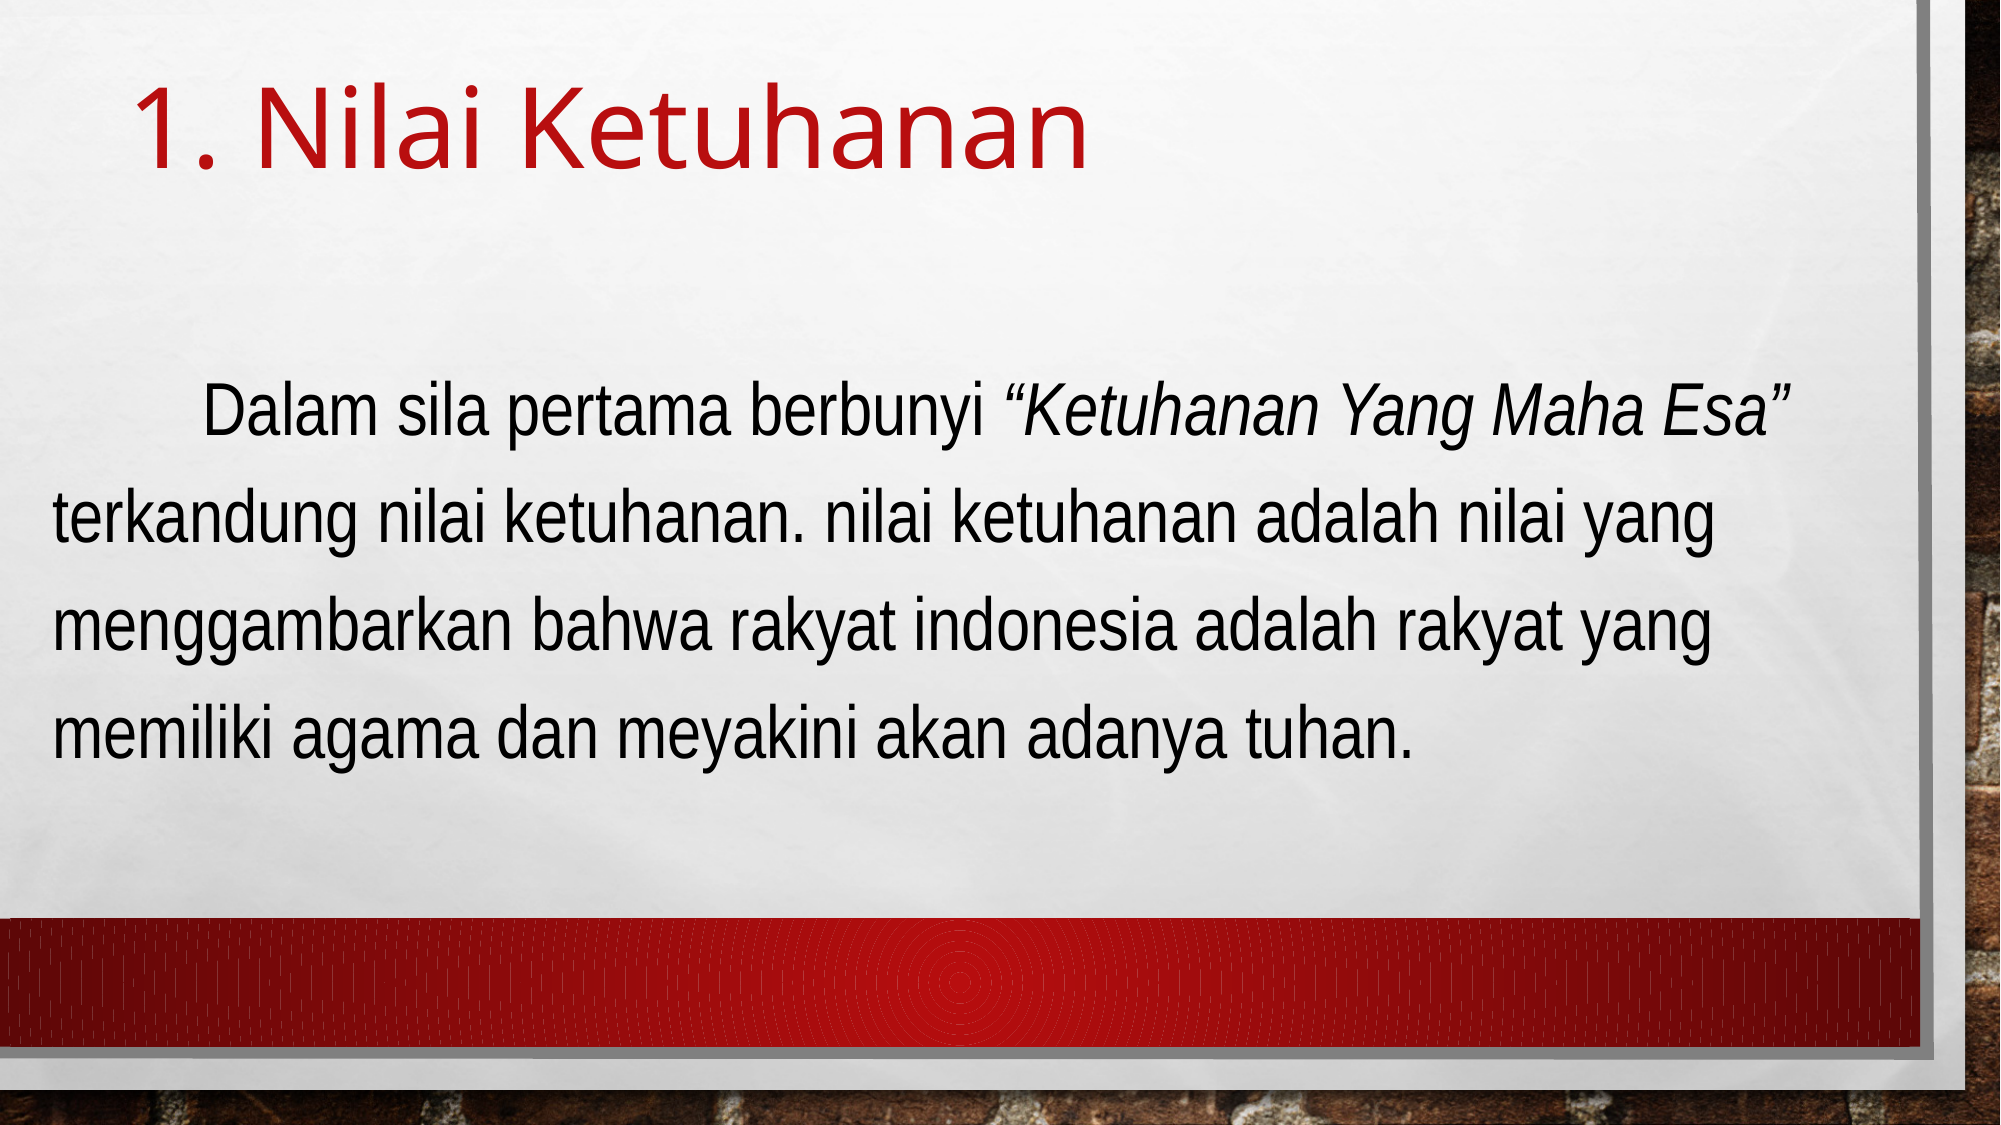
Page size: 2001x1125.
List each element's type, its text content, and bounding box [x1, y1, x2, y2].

list Dalam sila pertama berbunyi “Ketuhanan Yang Maha Esa” terkandung nilai ketuhanan. nilai ketuhanan adalah nilai yang menggambarkan bahwa rakyat indonesia adalah rakyat yang memiliki agama dan meyakini akan adanya tuhan. [37, 210, 1887, 1010]
title 1. Nilai Ketuhanan [112, 37, 1818, 210]
picture [0, 0, 2000, 1125]
